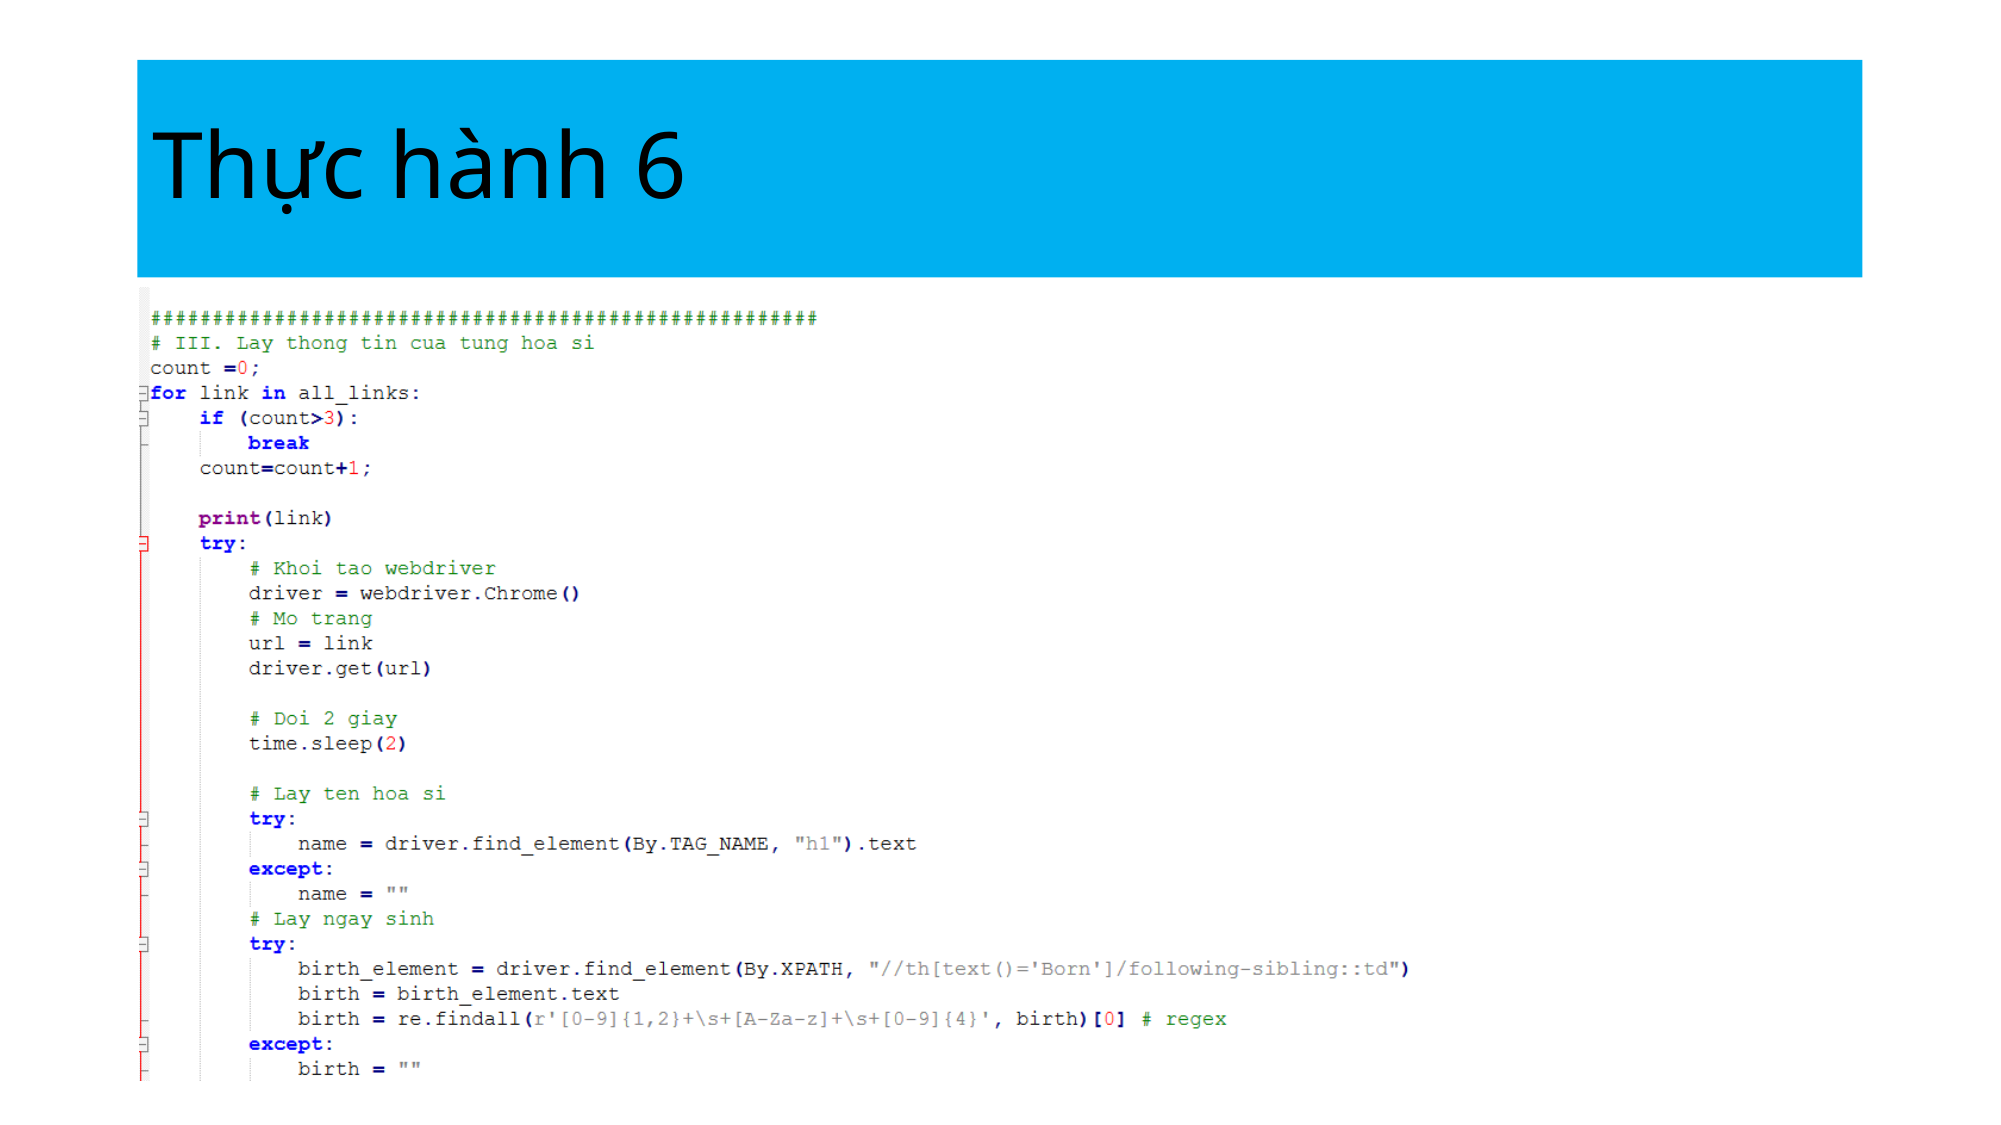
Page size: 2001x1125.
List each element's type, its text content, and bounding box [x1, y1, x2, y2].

title Thực hành 6 [137, 59, 1863, 278]
picture [138, 286, 1413, 1081]
